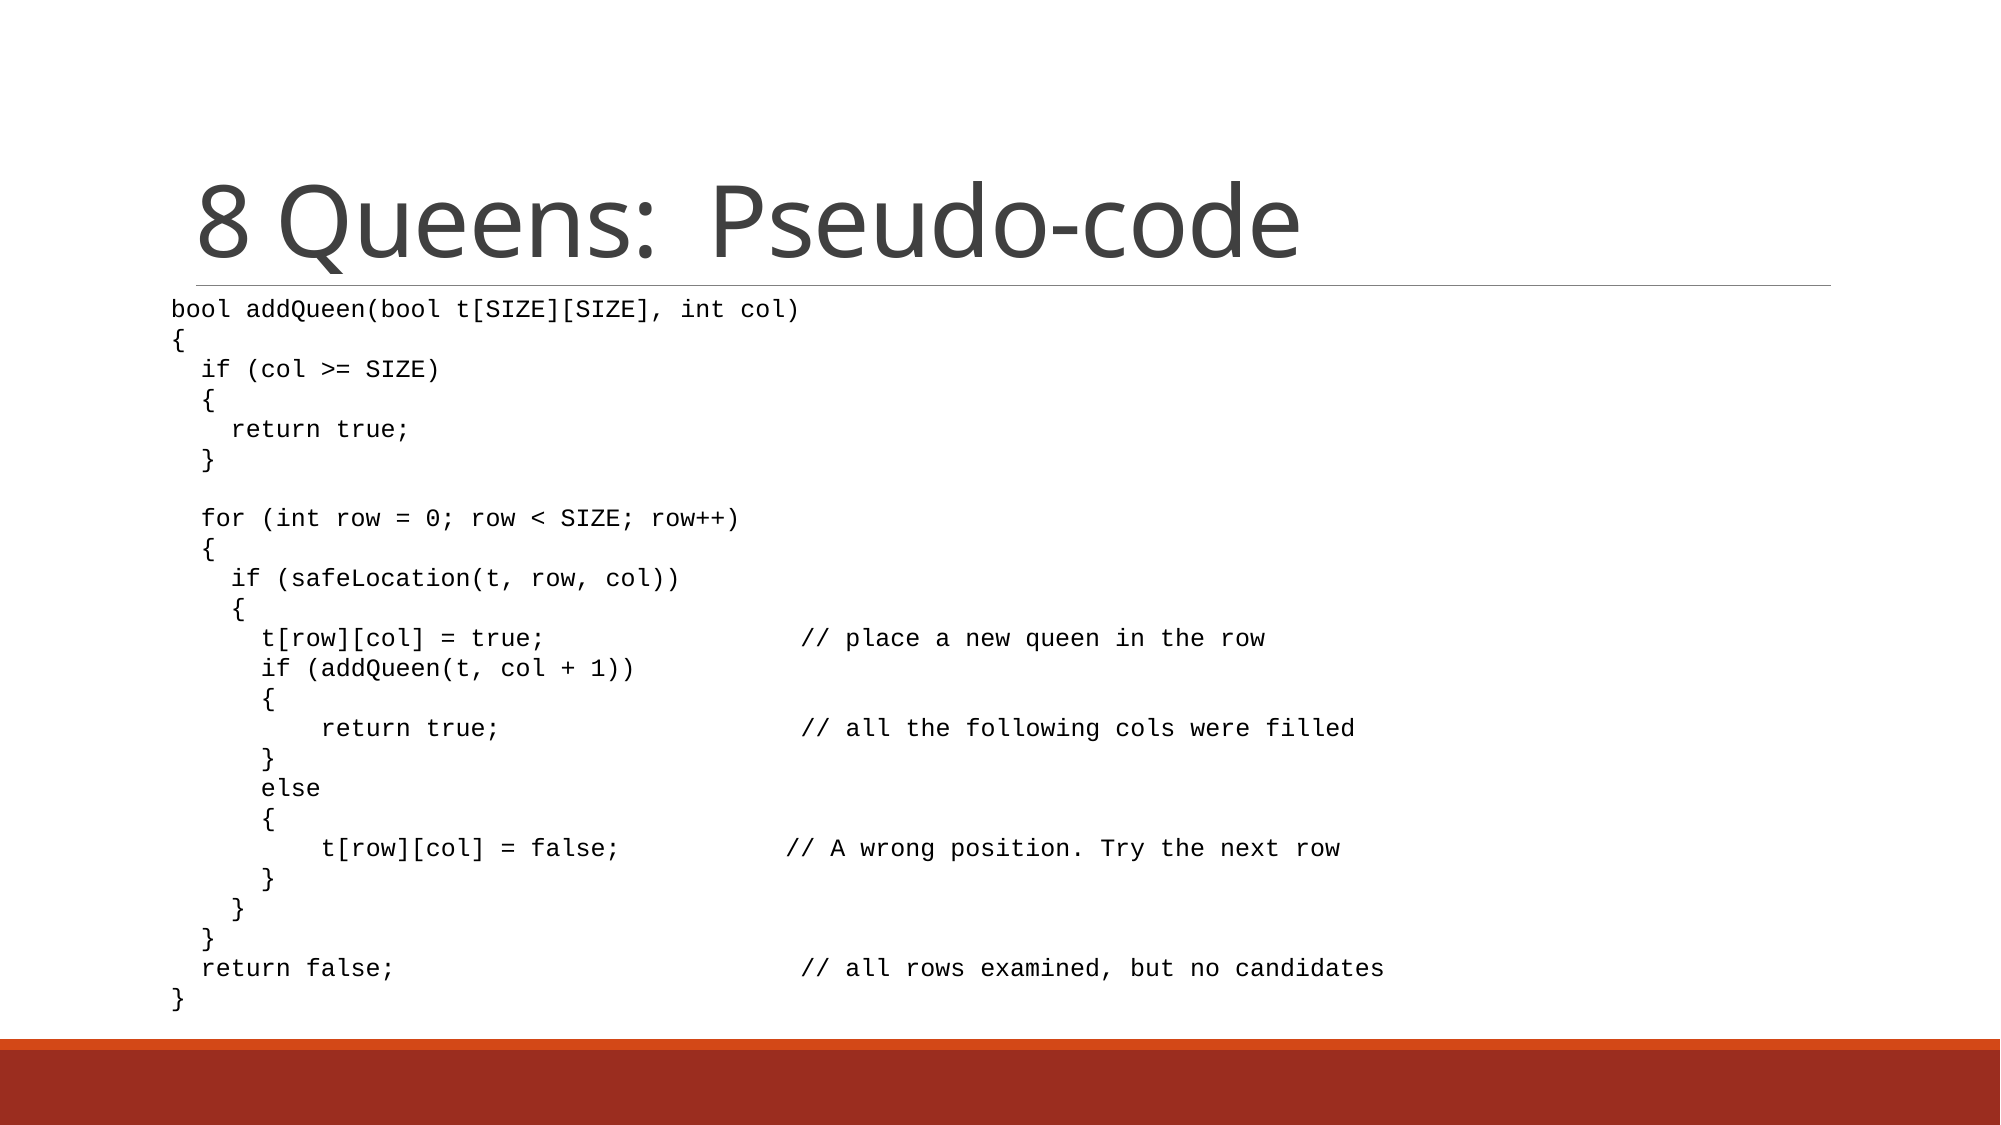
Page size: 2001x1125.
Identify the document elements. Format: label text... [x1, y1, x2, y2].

text_box bool addQueen(bool t[SIZE][SIZE], int col) { if (col >= SIZE) { return true; } for (int row = 0; row < SIZE; row++) { if (safeLocation(t, row, col)) { t[row][col] = true; // place a new queen in the row if (addQueen(t, col + 1)) { return true; // all the following cols were filled } else { t[row][col] = false; // A wrong position. Try the next row } } } return false; // all rows examined, but no candidates } [156, 284, 1428, 1019]
title 8 Queens: Pseudo-code [180, 47, 1830, 285]
